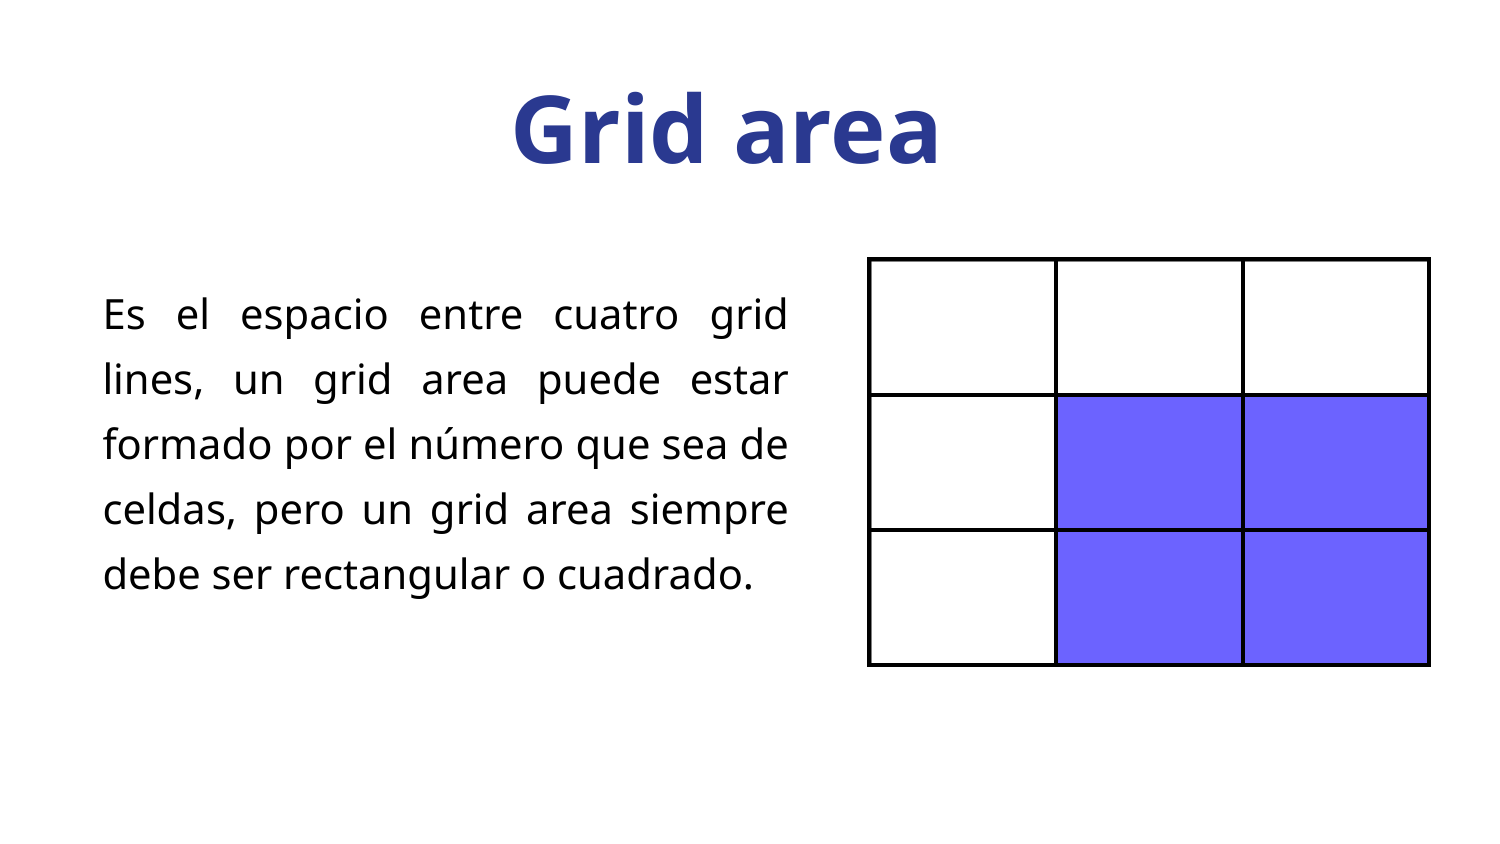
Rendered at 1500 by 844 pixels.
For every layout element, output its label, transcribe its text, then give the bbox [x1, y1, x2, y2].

picture [867, 257, 1432, 667]
text_box Es el espacio entre cuatro grid lines, un grid area puede estar formado por el número que sea de celdas, pero un grid area siempre debe ser rectangular o cuadrado. [87, 257, 805, 749]
title Grid area [41, 55, 1413, 213]
